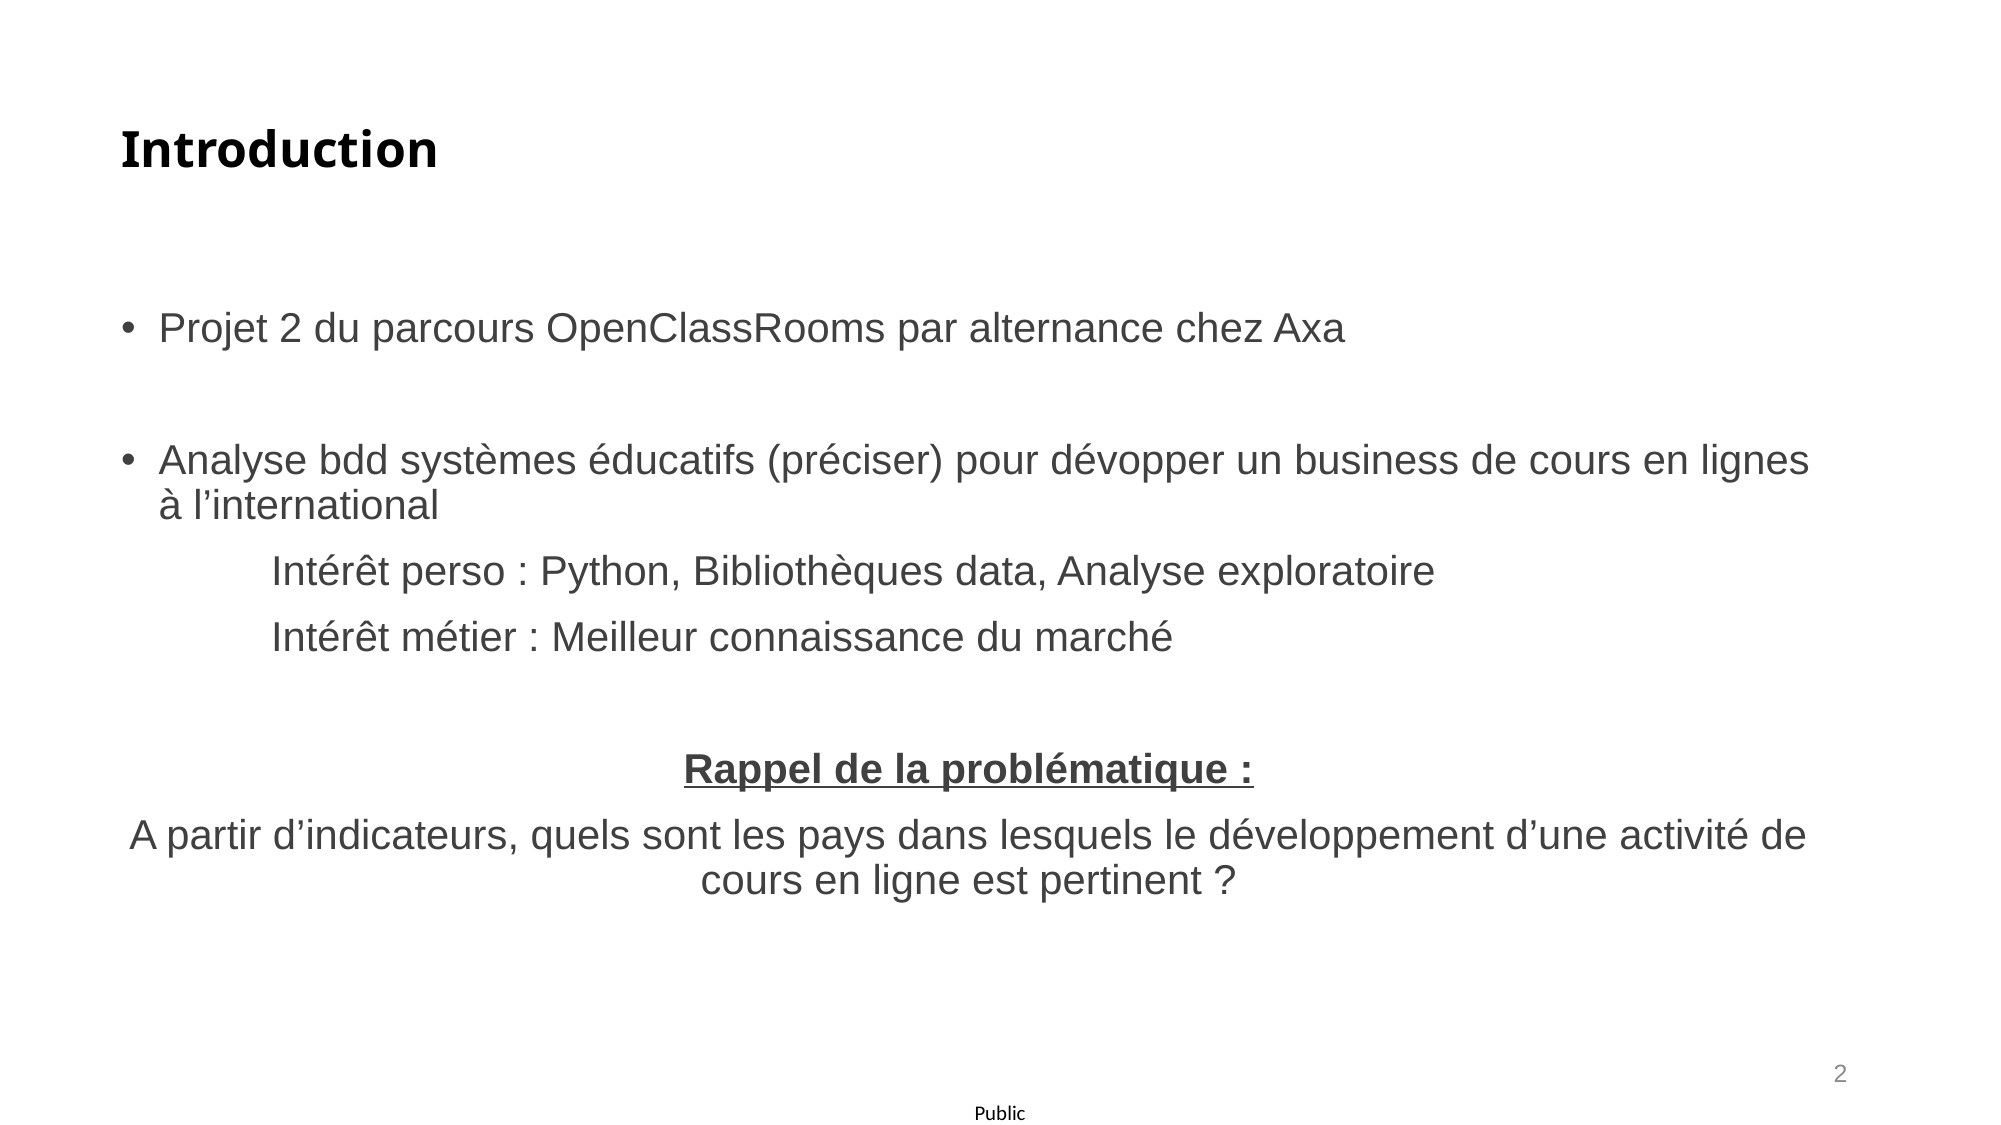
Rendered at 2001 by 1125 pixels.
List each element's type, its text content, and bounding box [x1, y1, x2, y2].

list Projet 2 du parcours OpenClassRooms par alternance chez Axa Analyse bdd systèmes éducatifs (préciser) pour dévopper un business de cours en lignes à l’international Intérêt perso : Python, Bibliothèques data, Analyse exploratoire Intérêt métier : Meilleur connaissance du marché Rappel de la problématique : A partir d’indicateurs, quels sont les pays dans lesquels le développement d’une activité de cours en ligne est pertinent ? [106, 299, 1832, 1014]
slide_number 2 [1412, 1042, 1863, 1103]
title Introduction [106, 42, 1832, 260]
